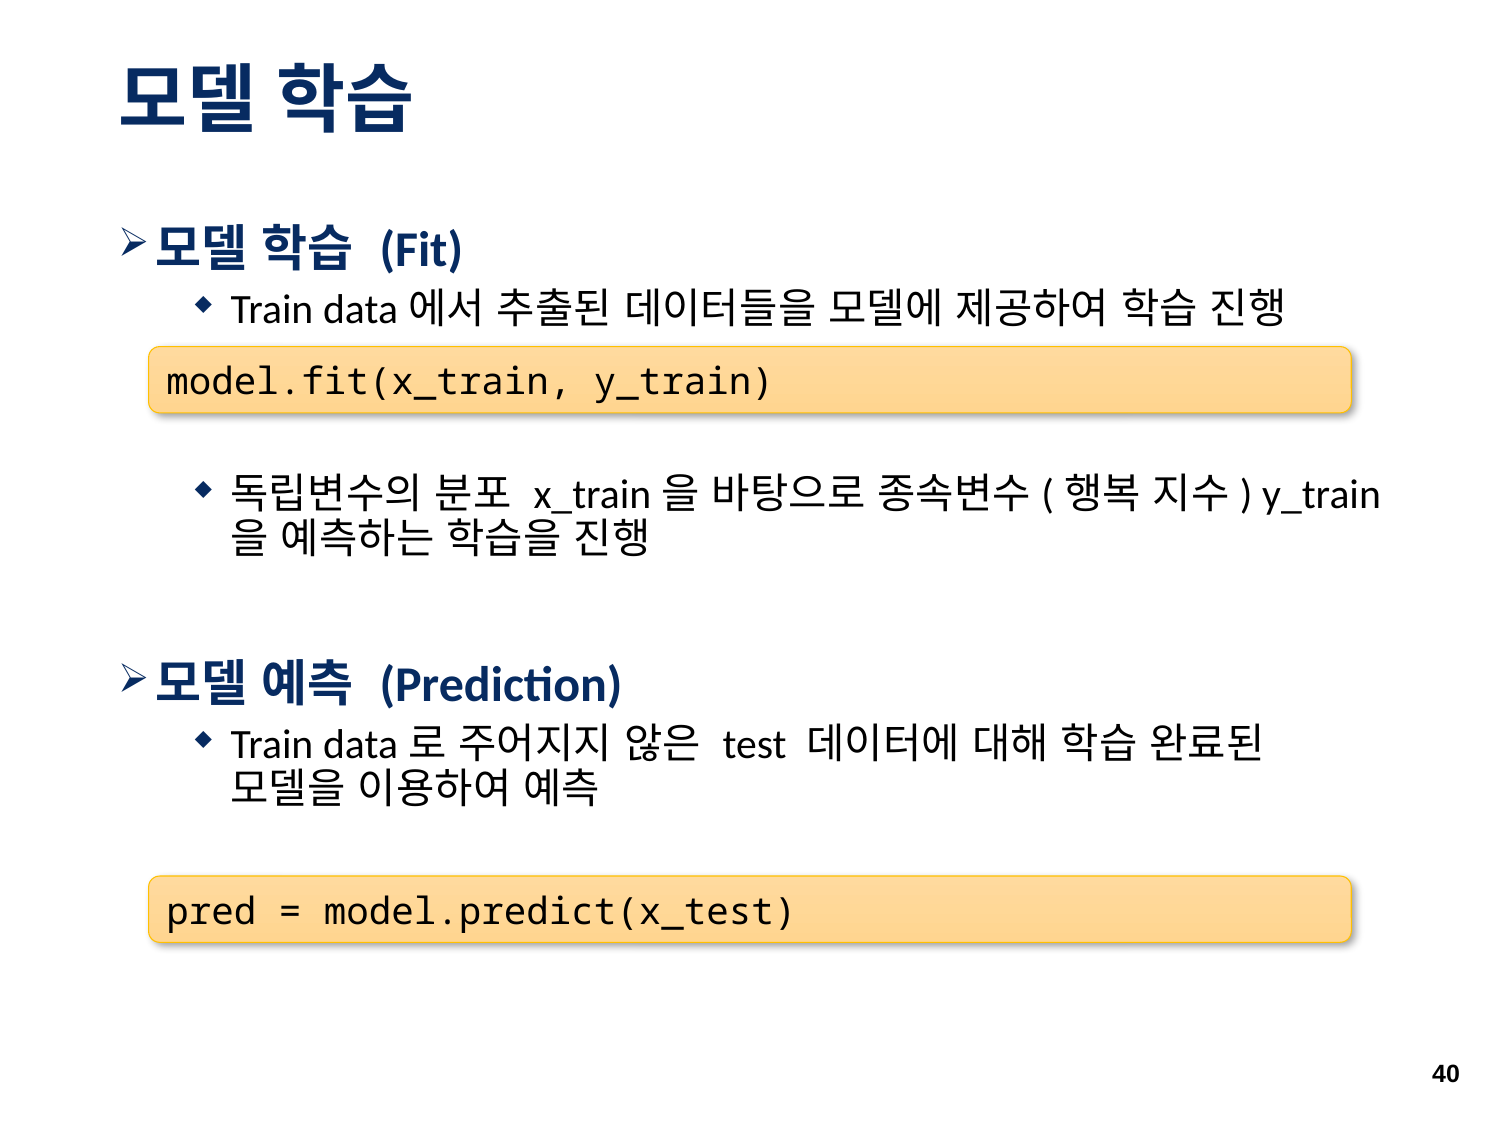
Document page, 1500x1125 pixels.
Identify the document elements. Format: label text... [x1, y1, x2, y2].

text_box model.fit(x_train, y_train) [148, 346, 1352, 414]
slide_number 40 [1396, 1042, 1475, 1103]
text_box pred = model.predict(x_test) [148, 875, 1352, 943]
list 모델 학습 (Fit) Train data에서 추출된 데이터들을 모델에 제공하여 학습 진행 독립변수의 분포 x_train을 바탕으로 종속변수(행복 지수) y_train을 예측하는 학습을 진행 모델 예측 (Prediction) Train data로 주어지지 않은 test 데이터에 대해 학습 완료된 모델을 이용하여 예측 [103, 215, 1397, 1032]
title 모델 학습 [103, 27, 1397, 179]
